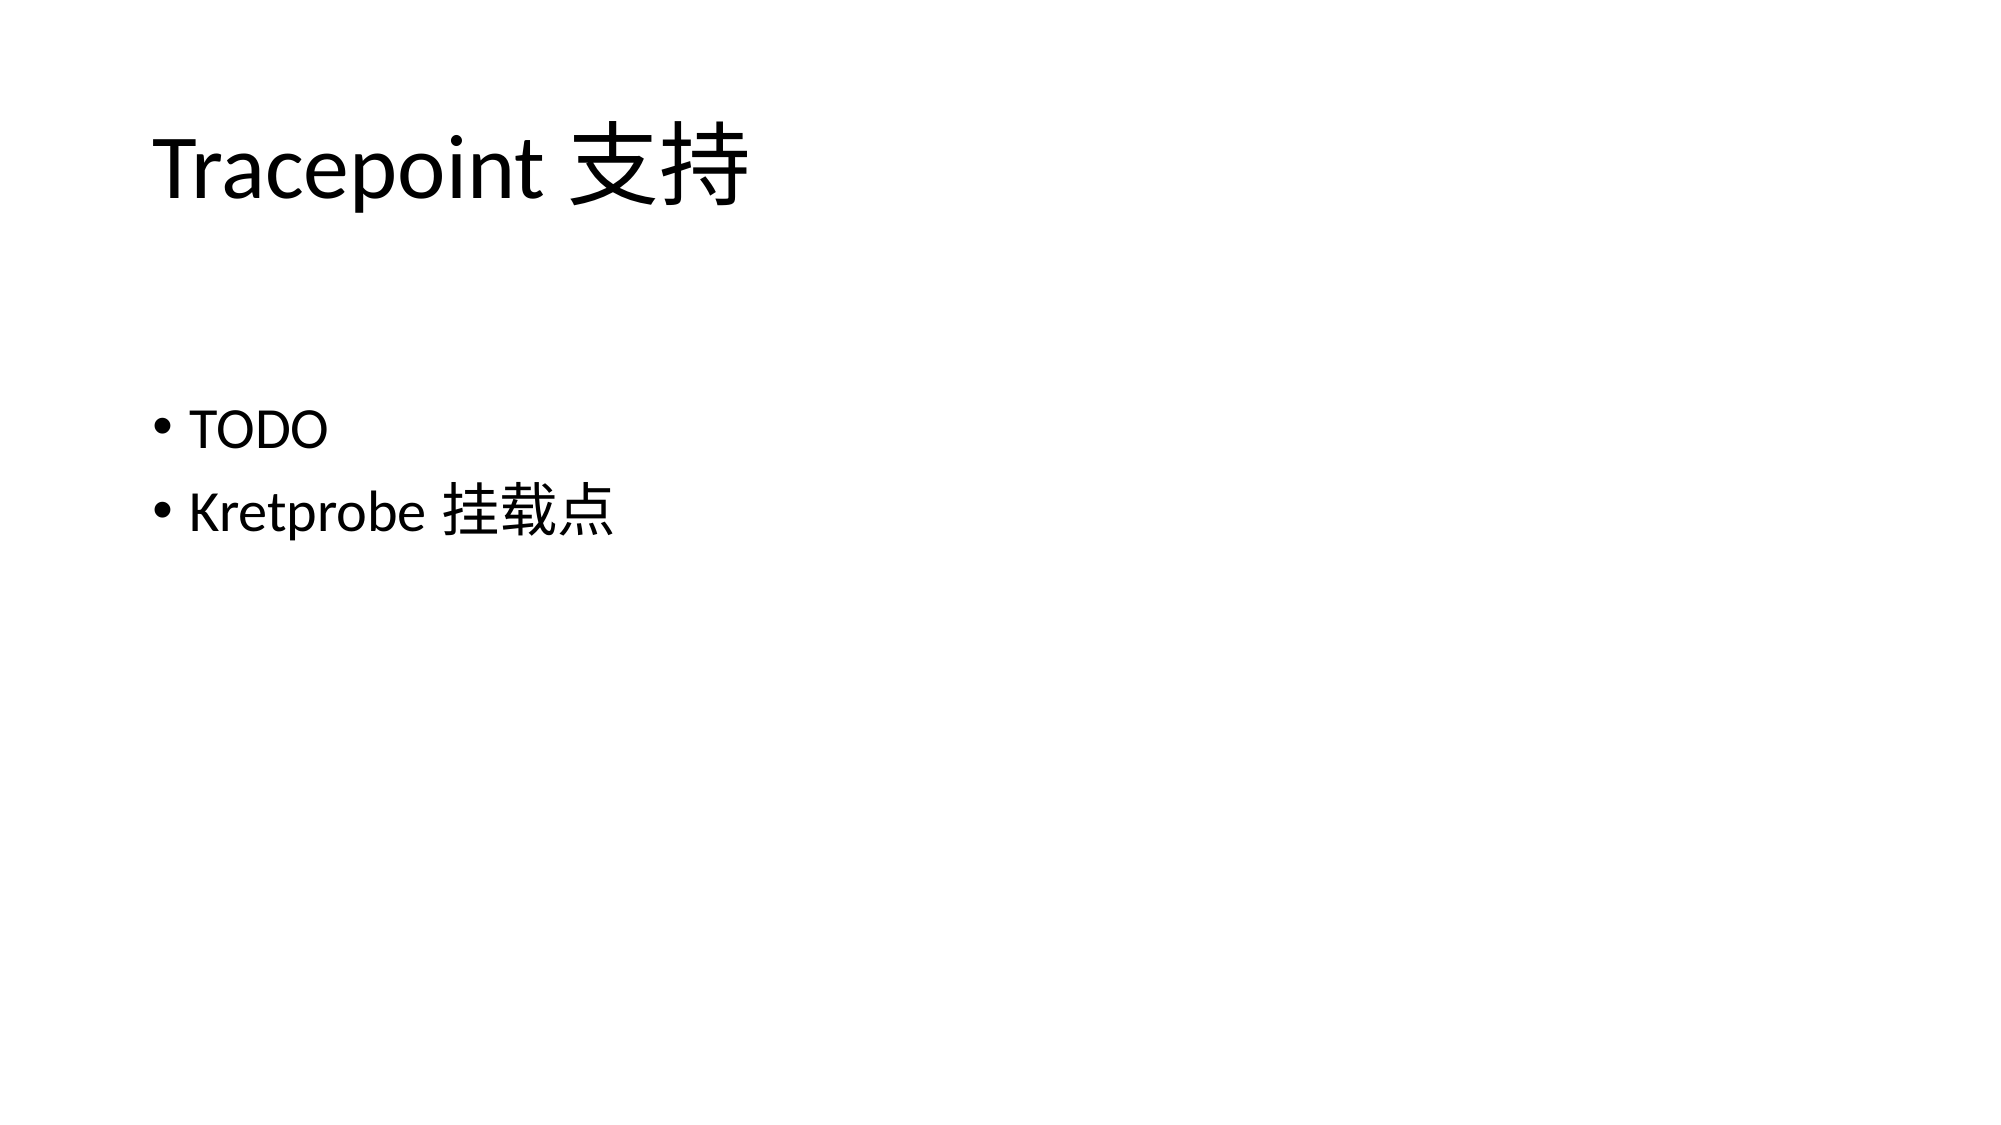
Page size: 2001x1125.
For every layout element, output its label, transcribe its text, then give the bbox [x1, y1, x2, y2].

title Tracepoint支持 [137, 59, 1863, 278]
list TODO Kretprobe挂载点 [137, 299, 1863, 1014]
